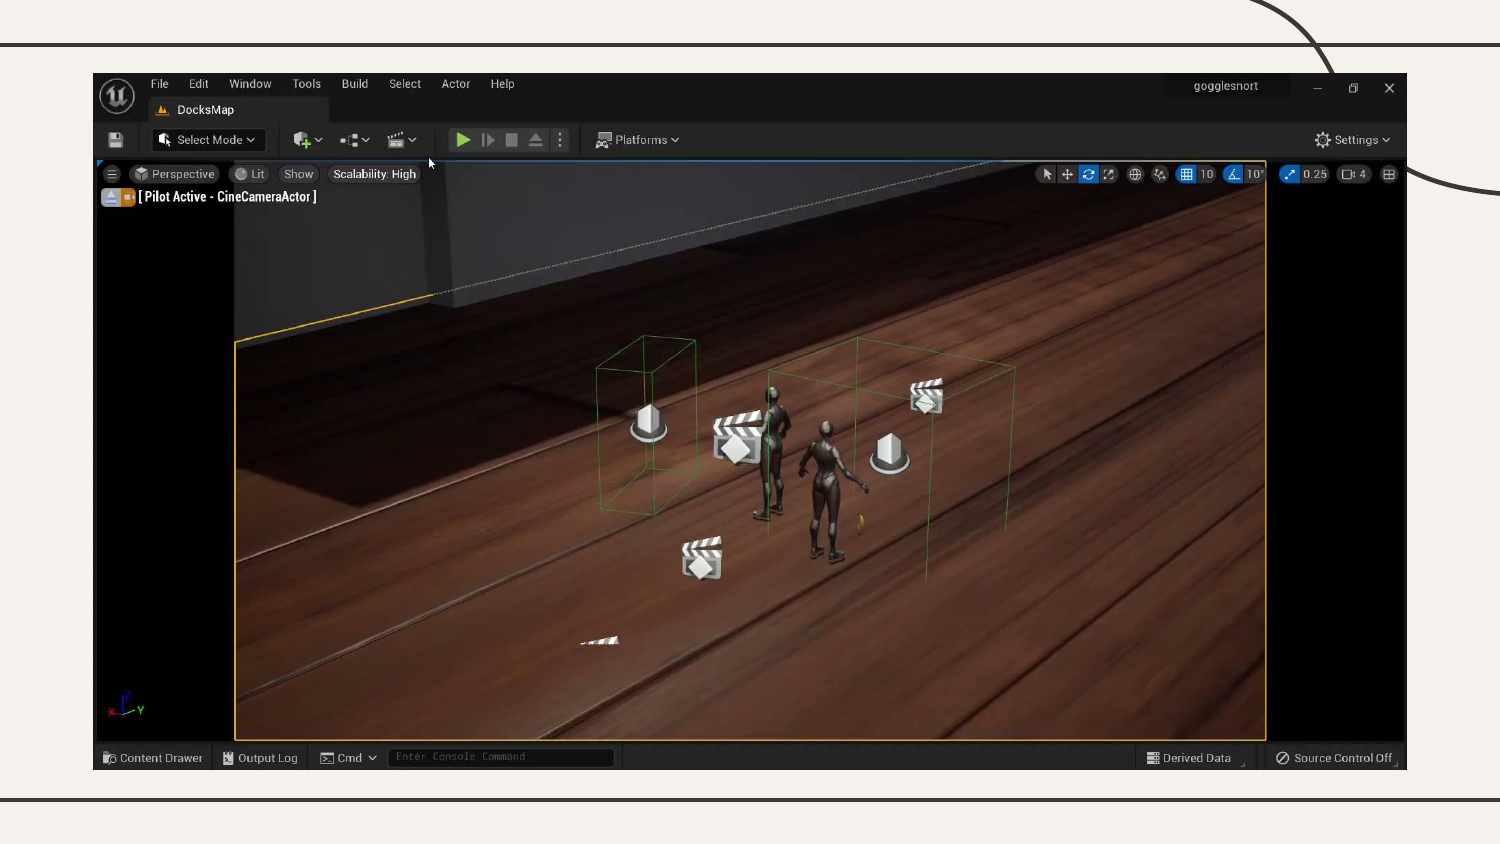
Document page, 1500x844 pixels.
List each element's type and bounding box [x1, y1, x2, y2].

picture [93, 73, 1407, 771]
